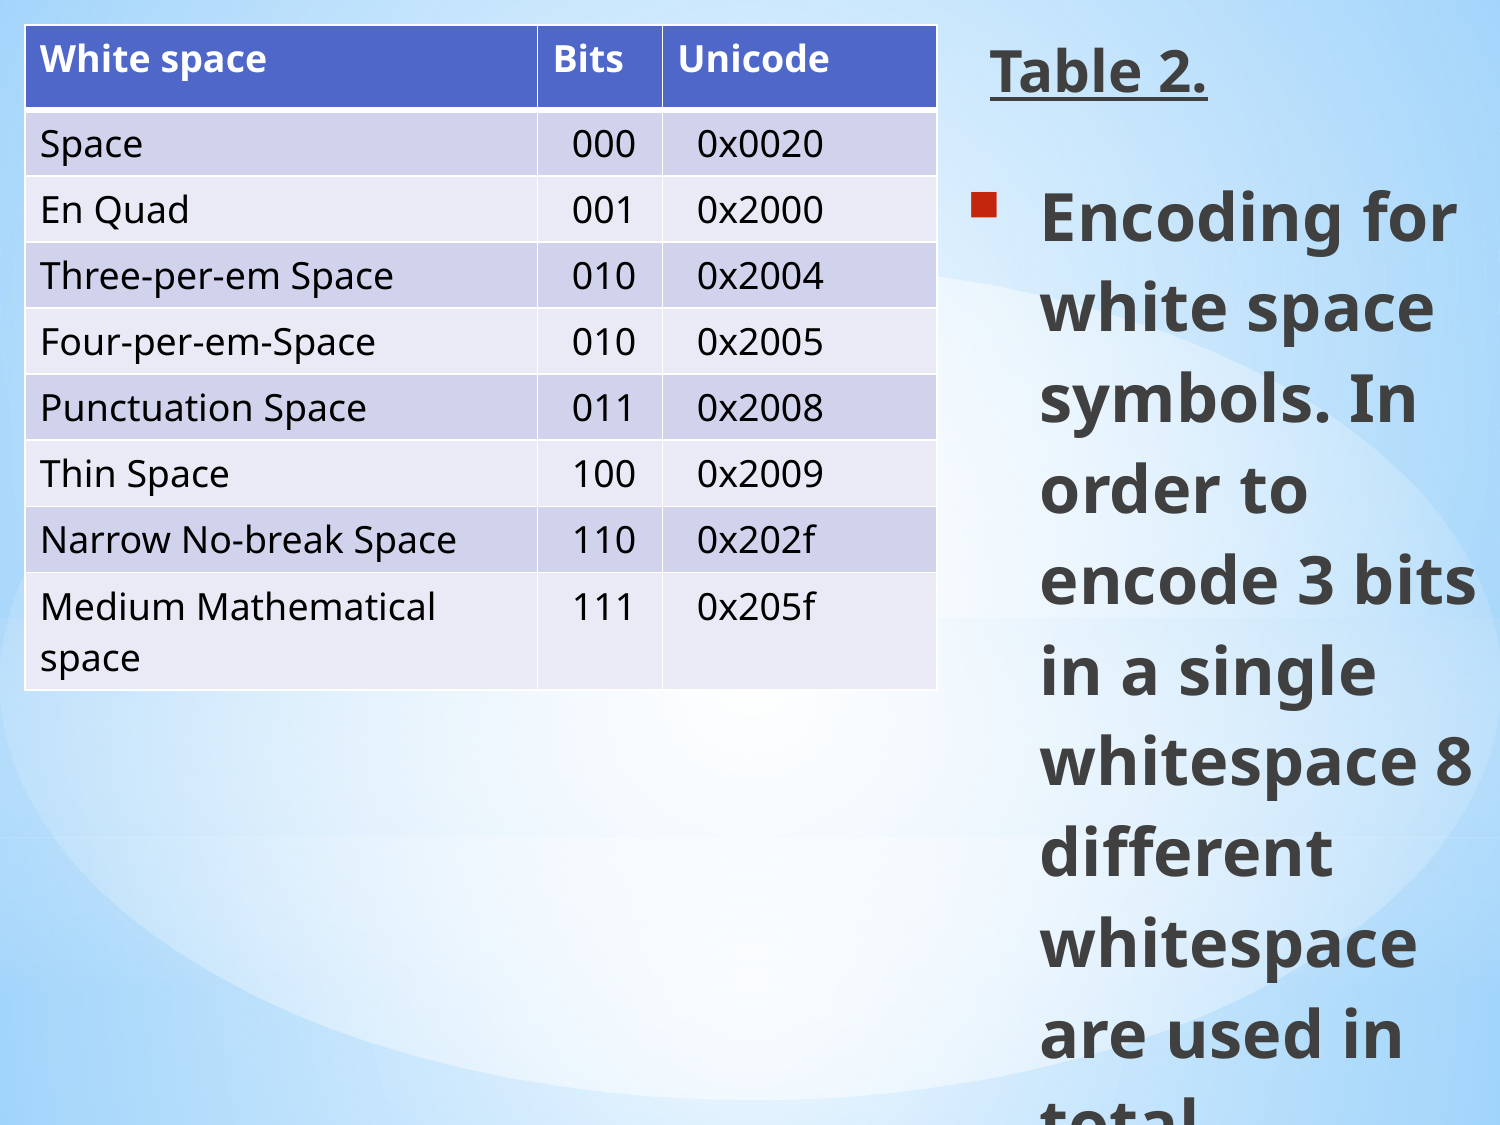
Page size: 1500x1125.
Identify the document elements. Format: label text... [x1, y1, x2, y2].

table_cell En Quad [26, 177, 537, 241]
table_cell 0x202f [663, 507, 936, 572]
table_cell 100 [538, 441, 662, 506]
table_cell Narrow No-break Space [26, 507, 537, 572]
table_cell 0x2009 [663, 441, 936, 506]
table_cell Four-per-em-Space [26, 309, 537, 373]
table_header White space [26, 26, 537, 107]
table_cell 0x2000 [663, 177, 936, 241]
table_cell 0x2004 [663, 243, 936, 307]
table_cell 111 [538, 573, 662, 689]
table_cell 110 [538, 507, 662, 572]
table_cell Medium Mathematical space [26, 573, 537, 689]
table_header Bits [538, 26, 662, 107]
table_cell 0x205f [663, 573, 936, 689]
table_cell 011 [538, 375, 662, 439]
text_box Table 2. [975, 22, 1302, 136]
table_cell 0x2008 [663, 375, 936, 439]
table_cell 0x2005 [663, 309, 936, 373]
table_cell Space [26, 113, 537, 175]
table_cell 000 [538, 113, 662, 175]
table_cell Three-per-em Space [26, 243, 537, 307]
table_cell 010 [538, 243, 662, 307]
table_cell 010 [538, 309, 662, 373]
table_cell Punctuation Space [26, 375, 537, 439]
table_cell 001 [538, 177, 662, 241]
table_header Unicode [663, 26, 936, 107]
text_box Encoding for white space symbols. In order to encode 3 bits in a single whitespace 8 different whitespace are used in total [950, 162, 1500, 1125]
table_cell Thin Space [26, 441, 537, 506]
table_cell 0x0020 [663, 113, 936, 175]
